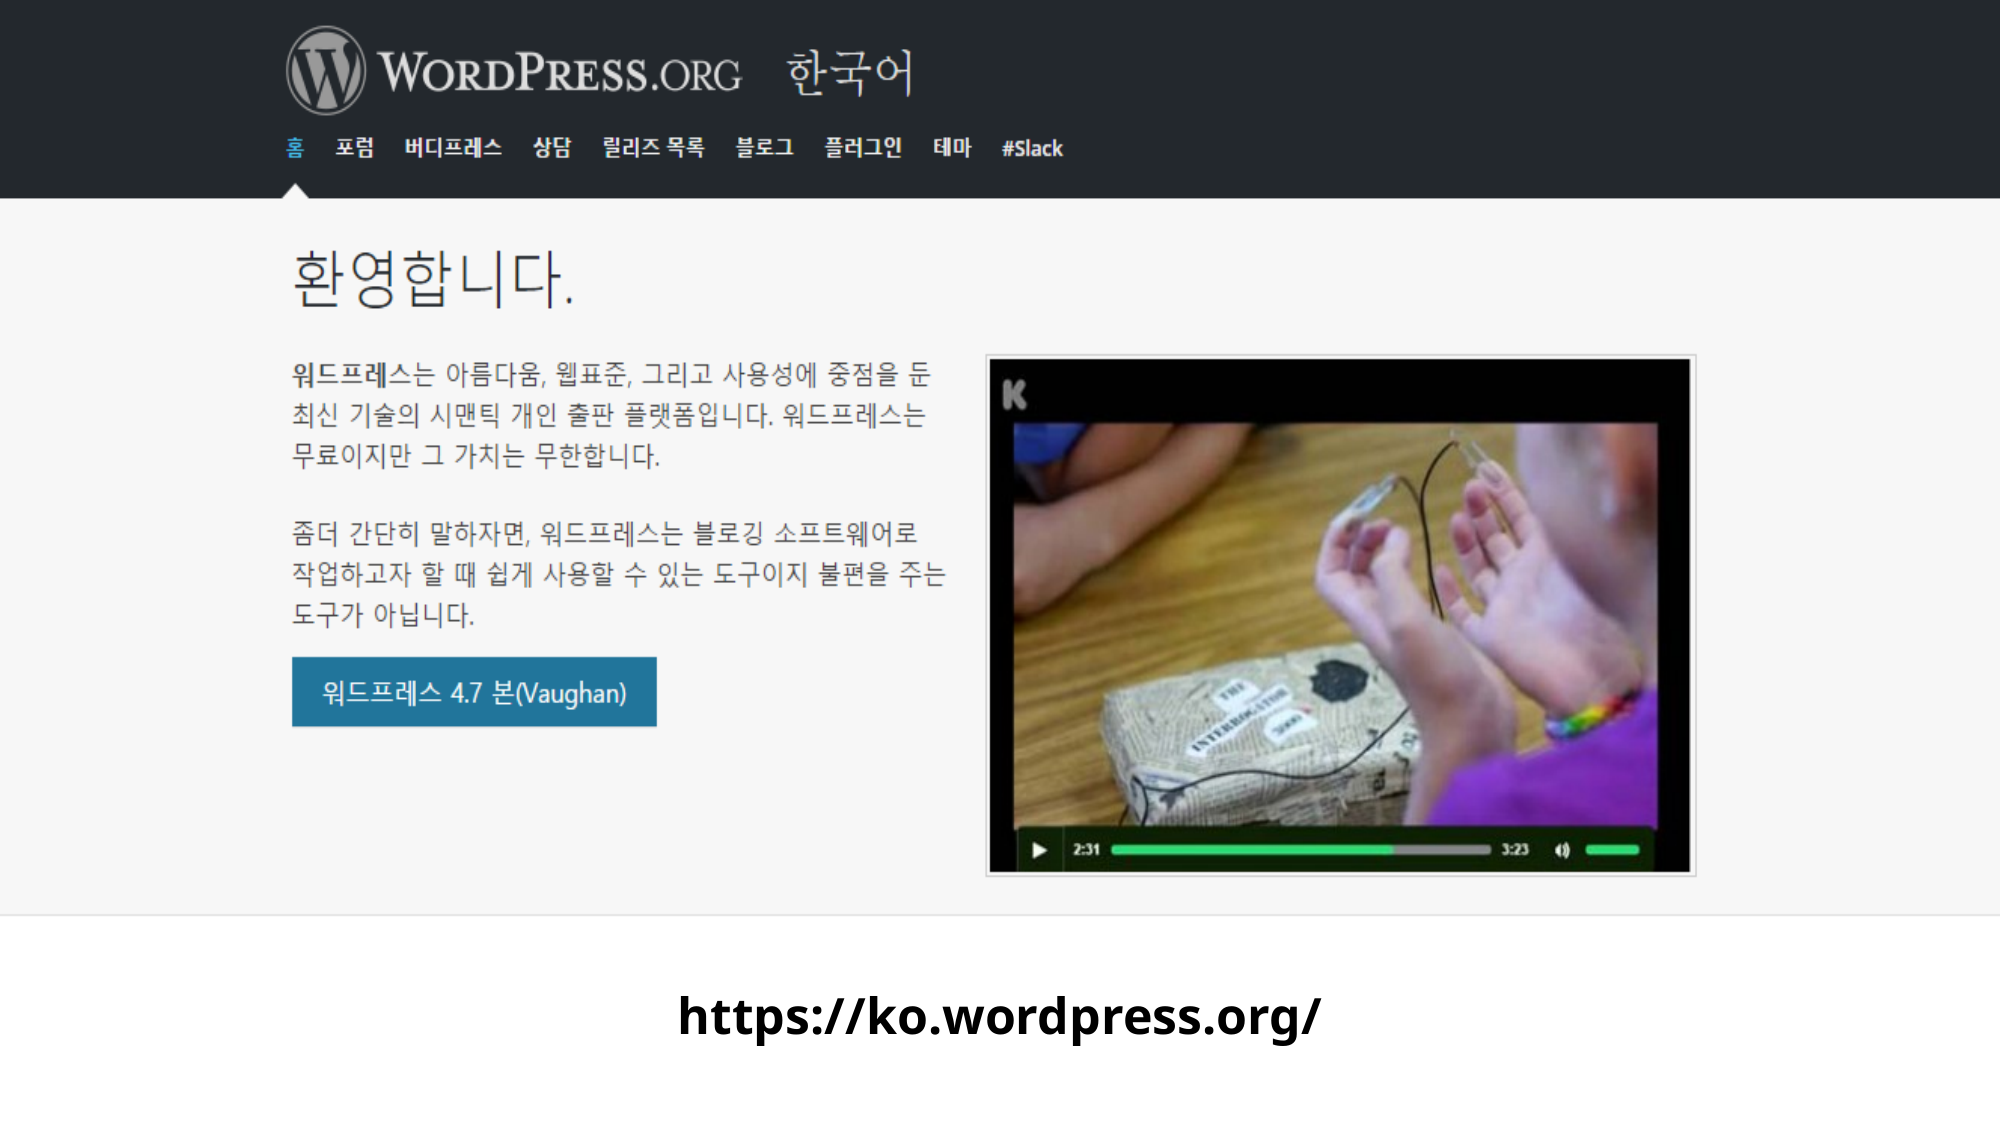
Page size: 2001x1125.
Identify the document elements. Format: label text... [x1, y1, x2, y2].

text_box https://ko.wordpress.org/ [662, 977, 1337, 1052]
picture [0, 0, 2000, 918]
